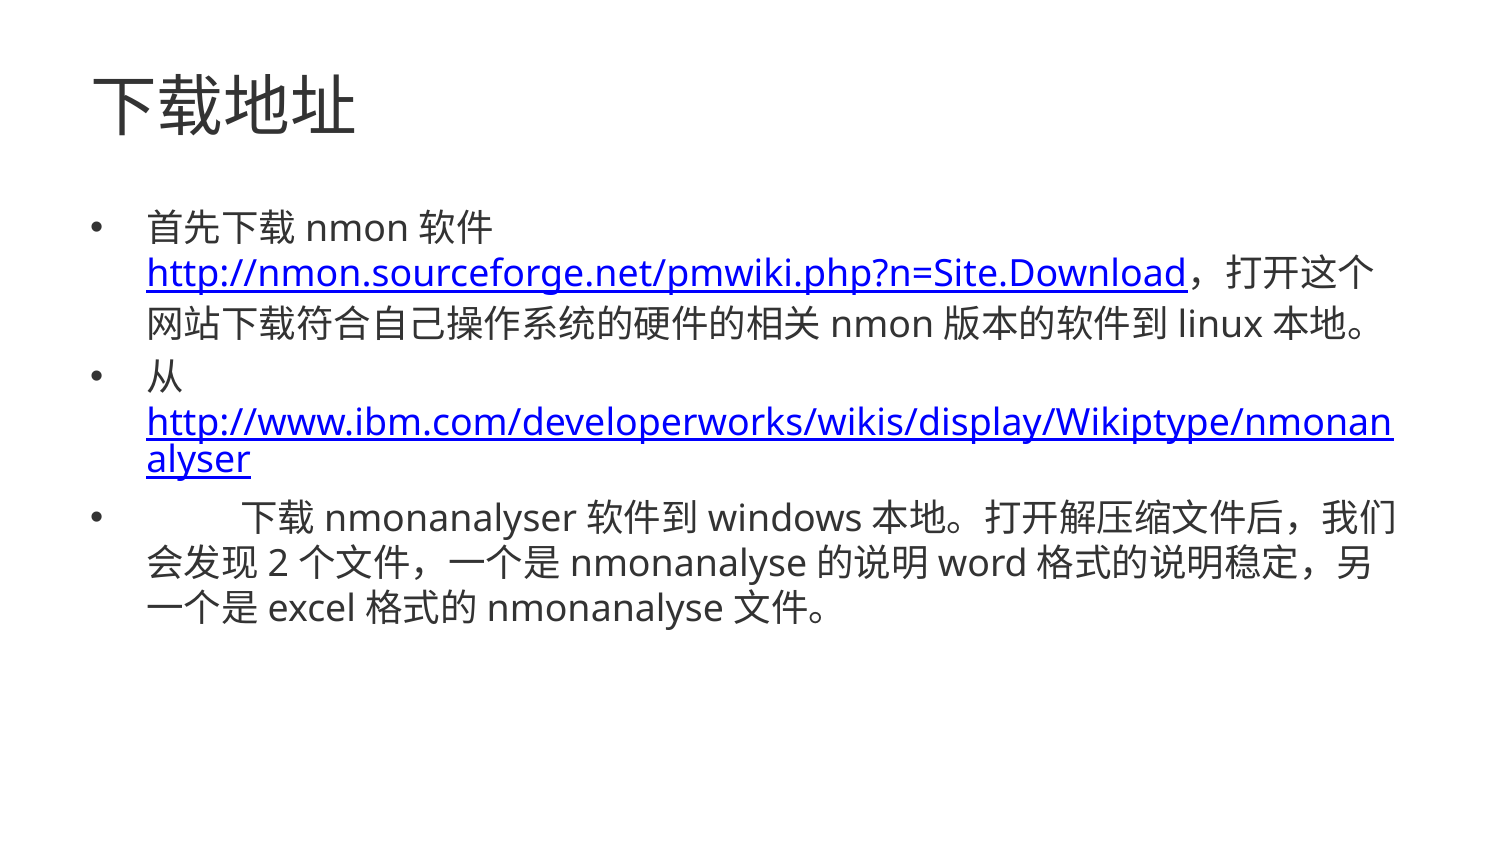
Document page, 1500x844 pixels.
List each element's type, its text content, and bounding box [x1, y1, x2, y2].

title 下载地址 [75, 33, 1139, 175]
list 首先下载nmon软件http://nmon.sourceforge.net/pmwiki.php?n=Site.Download，打开这个网站下载符合自己操作系统的硬件的相关nmon版本的软件到linux本地。 从http://www.ibm.com/developerworks/wikis/display/Wikiptype/nmonanalyser 下载nmonanalyser软件到windows本地。打开解压缩文件后，我们会发现2个文件，一个是nmonanalyse的说明word格式的说明稳定，另一个是excel格式的nmonanalyse文件。 [75, 196, 1425, 754]
